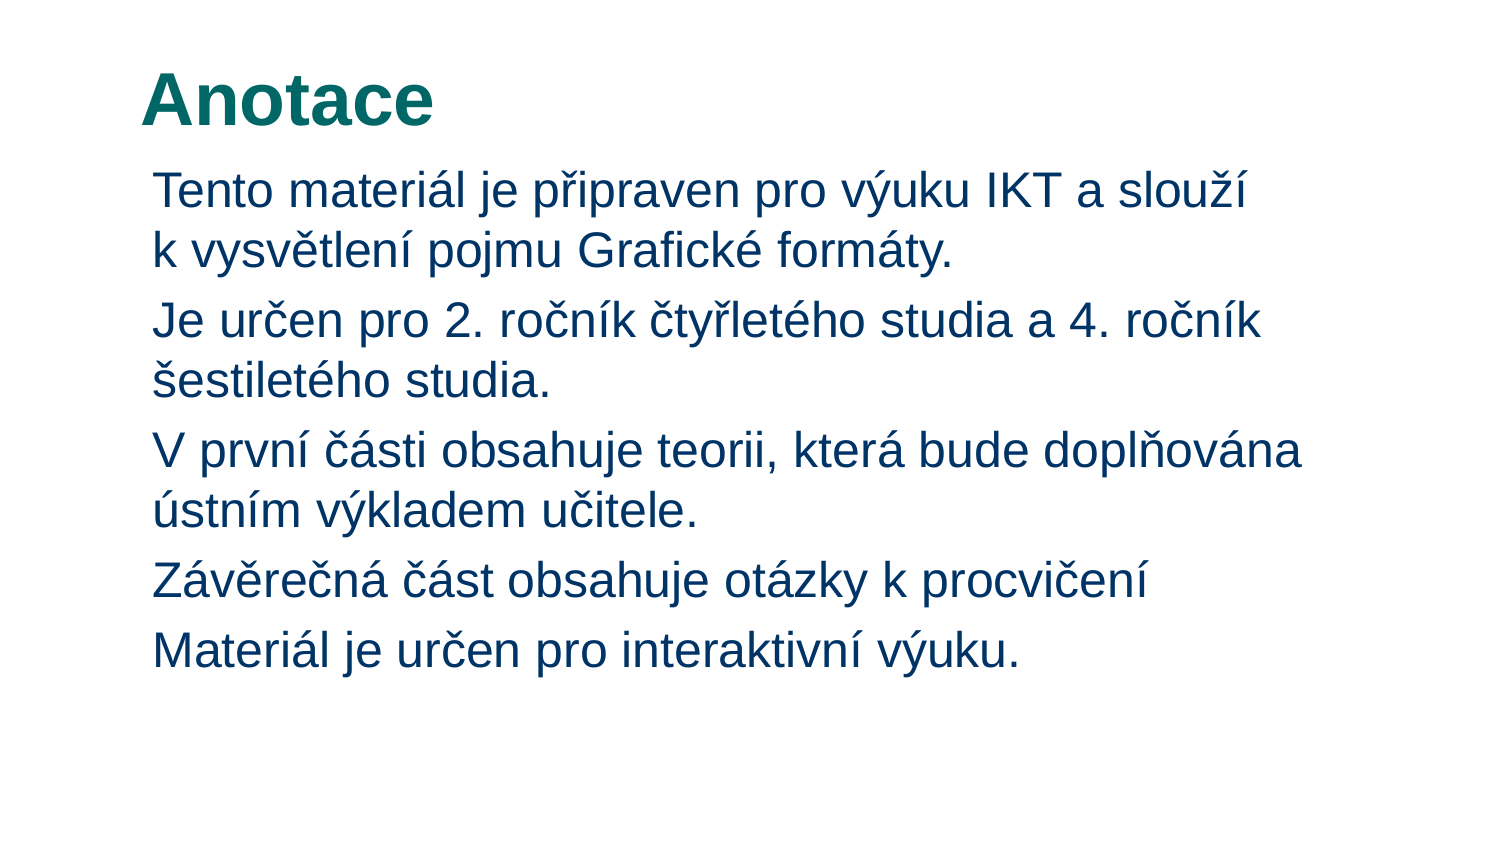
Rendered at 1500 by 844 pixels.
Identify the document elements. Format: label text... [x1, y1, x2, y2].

list Tento materiál je připraven pro výuku IKT a slouží k vysvětlení pojmu Grafické formáty. Je určen pro 2. ročník čtyřletého studia a 4. ročník šestiletého studia. V první části obsahuje teorii, která bude doplňována ústním výkladem učitele. Závěrečná část obsahuje otázky k procvičení Materiál je určen pro interaktivní výuku. [137, 149, 1400, 789]
title Anotace [124, 8, 1426, 150]
